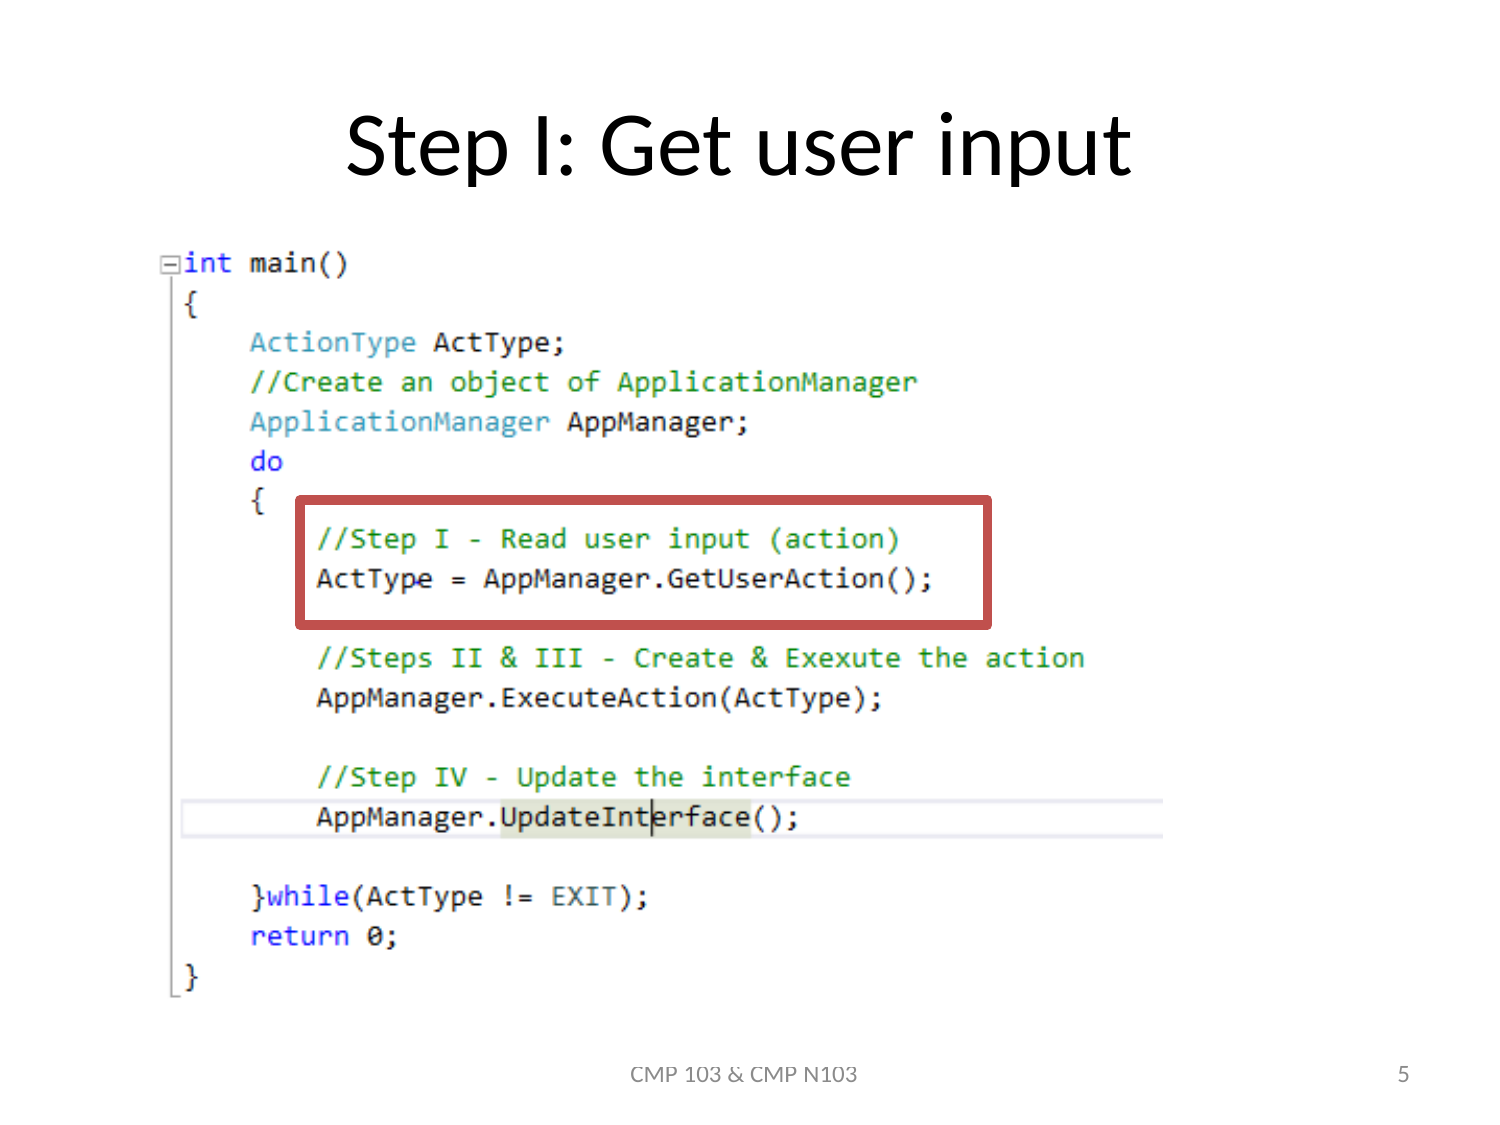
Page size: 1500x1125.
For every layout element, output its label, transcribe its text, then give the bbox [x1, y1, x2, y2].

title Step I: Get user input [75, 45, 1425, 233]
picture [149, 187, 1163, 1067]
slide_number 5 [1074, 1042, 1425, 1103]
footer CMP 103 & CMP N103 [512, 1075, 988, 1103]
